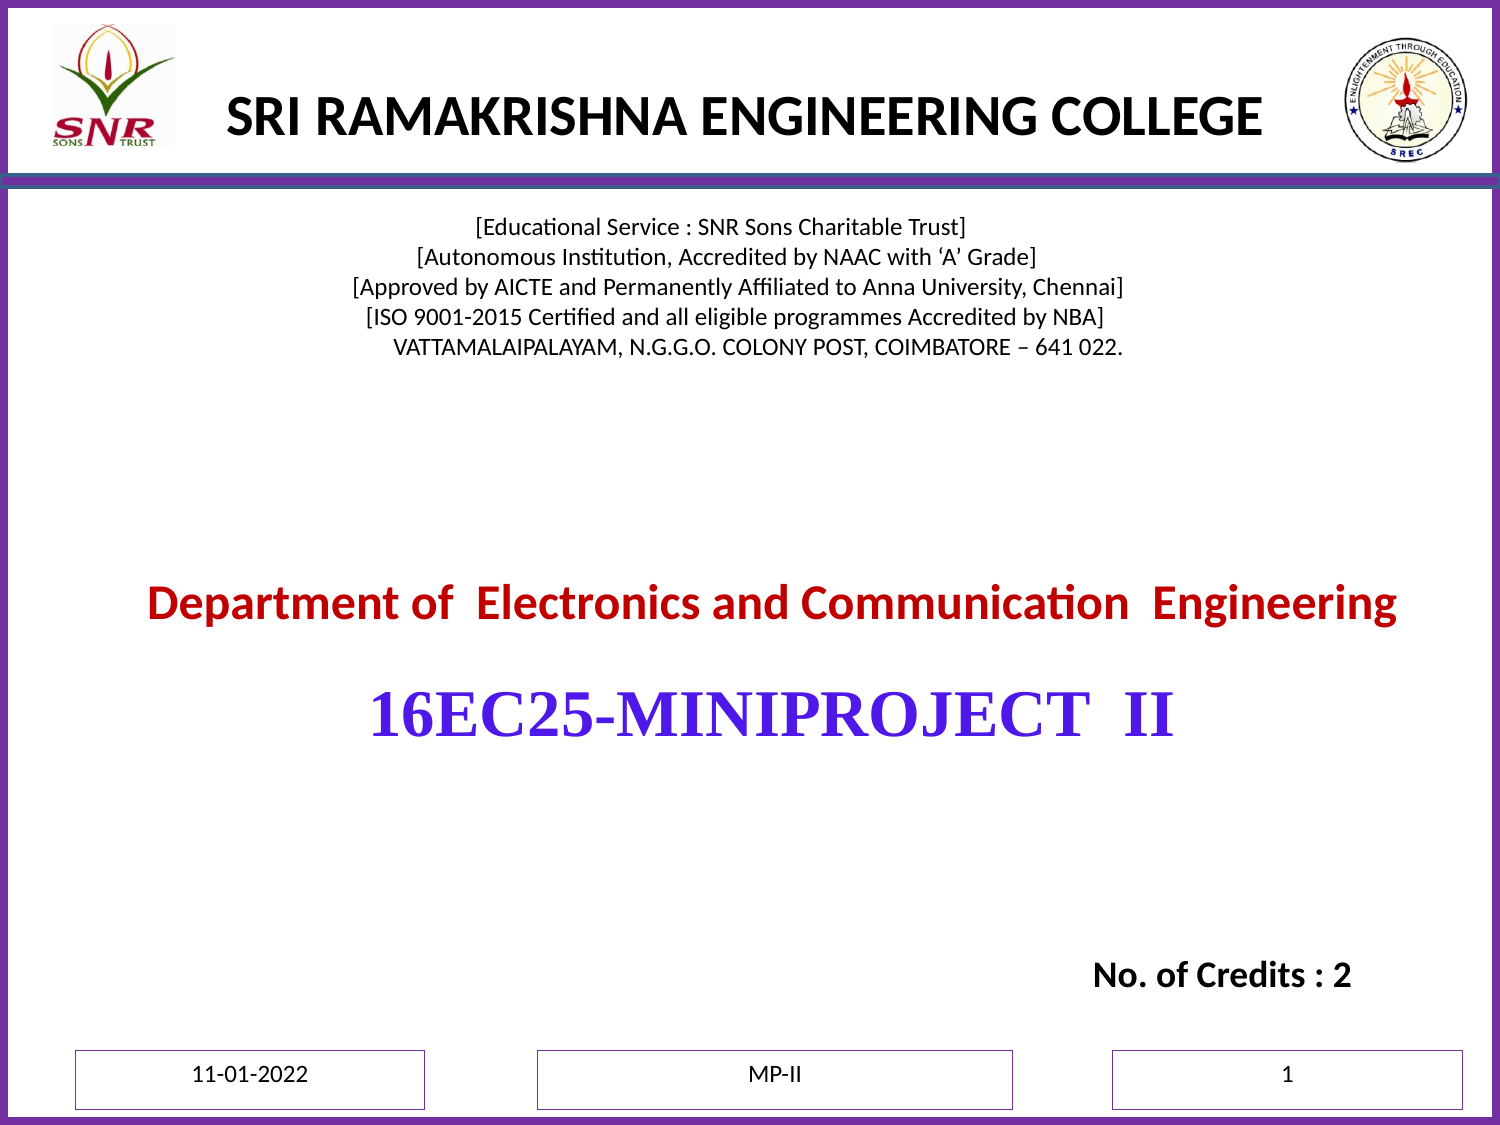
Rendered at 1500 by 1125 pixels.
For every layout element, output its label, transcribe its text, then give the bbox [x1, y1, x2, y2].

slide_number 1 [1112, 1050, 1463, 1110]
text_box [Educational Service : SNR Sons Charitable Trust] [Autonomous Institution, Accredited by NAAC with ‘A’ Grade] [Approved by AICTE and Permanently Affiliated to Anna University, Chennai] [ISO 9001-2015 Certified and all eligible programmes Accredited by NBA] VATTAMALAIPALAYAM, N.G.G.O. COLONY POST, COIMBATORE – 641 022. [171, 203, 1272, 368]
text_box No. of Credits : 2 [1001, 942, 1452, 1003]
text_box 16EC25-MINIPROJECT II [125, 662, 1420, 758]
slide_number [75, 1050, 425, 1110]
text_box SRI RAMAKRISHNA ENGINEERING COLLEGE [0, 0, 1496, 265]
text_box Department of Electronics and Communication Engineering [93, 562, 1451, 637]
text_box [24, 825, 1113, 1060]
footer MP-II [537, 1050, 1013, 1110]
